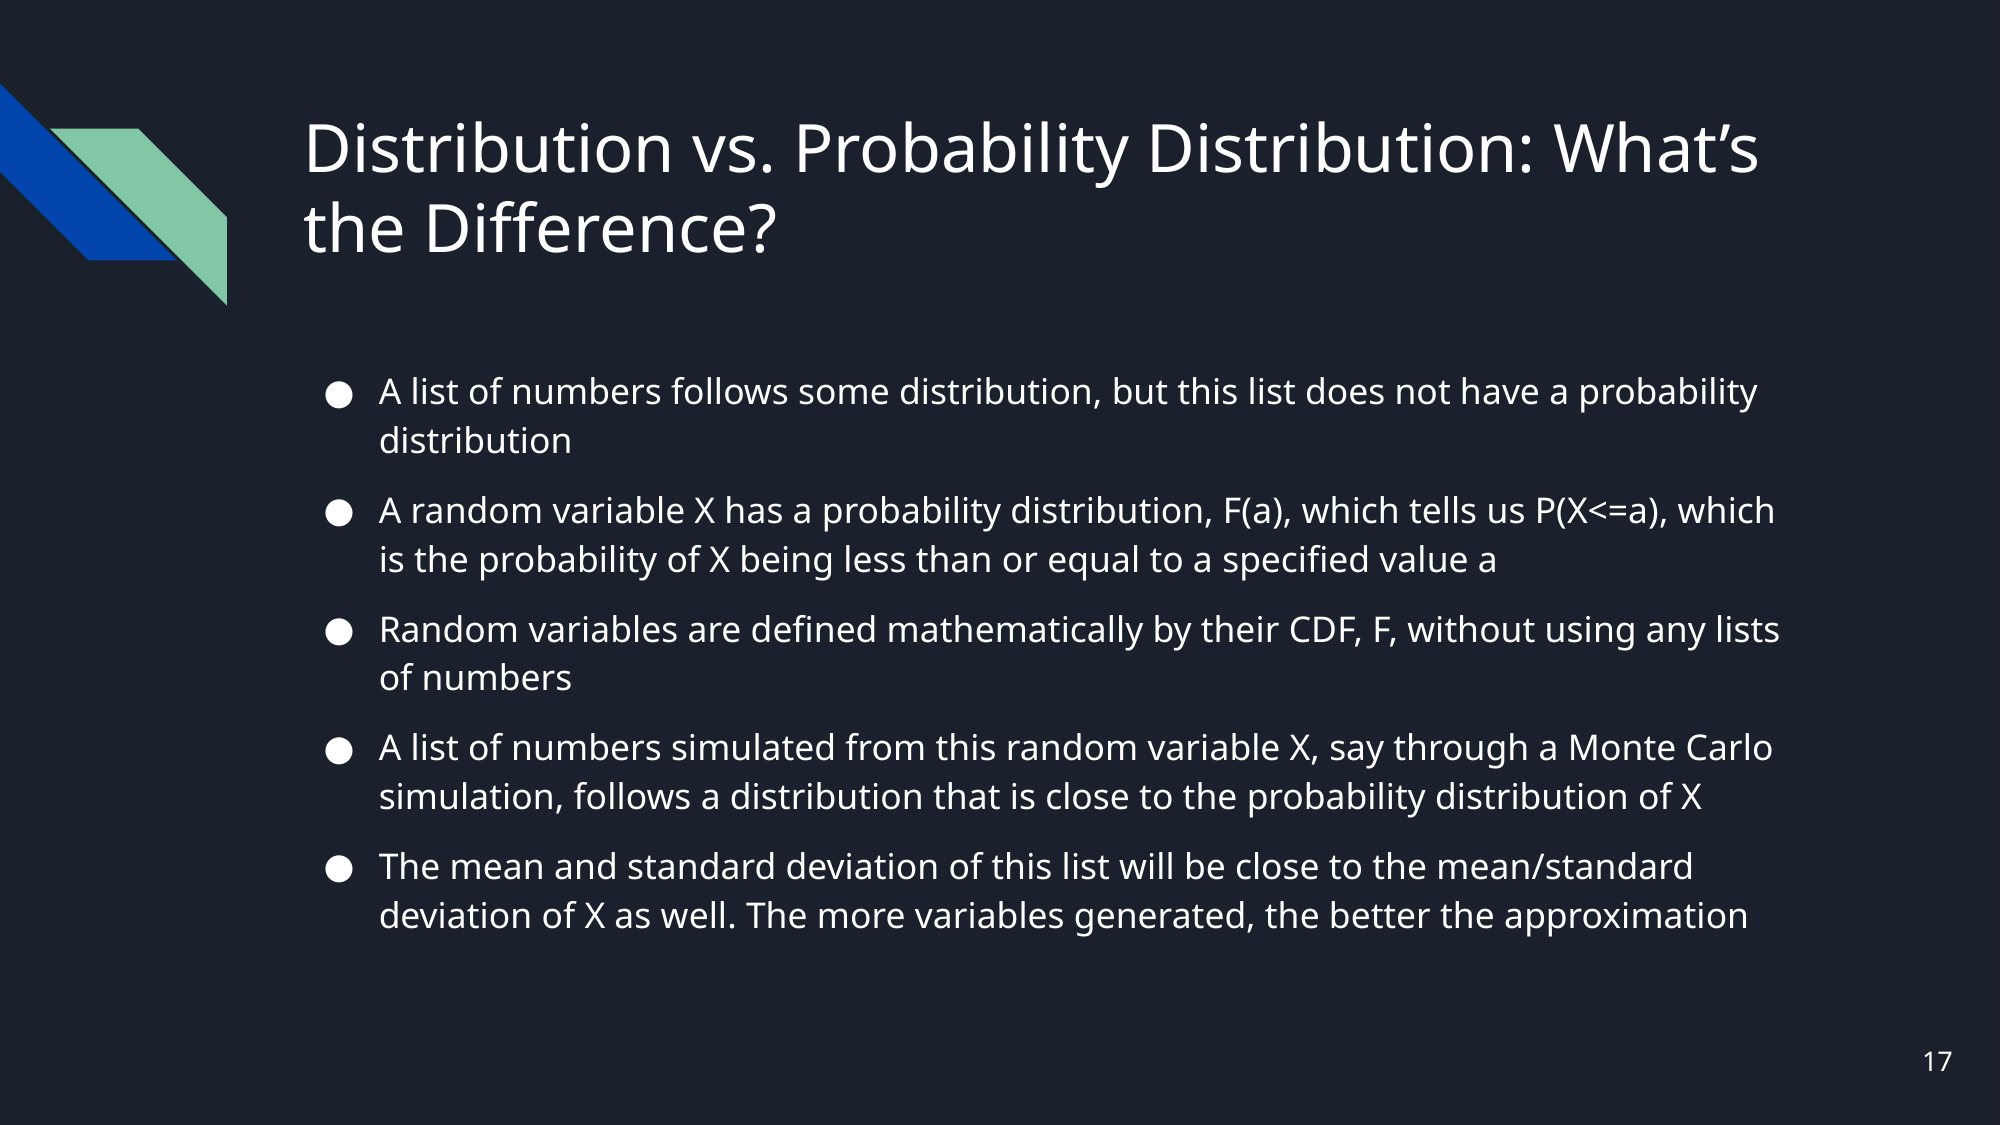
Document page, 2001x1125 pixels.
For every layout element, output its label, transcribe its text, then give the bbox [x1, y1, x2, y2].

list A list of numbers follows some distribution, but this list does not have a probability distribution A random variable X has a probability distribution, F(a), which tells us P(X<=a), which is the probability of X being less than or equal to a specified value a Random variables are defined mathematically by their CDF, F, without using any lists of numbers A list of numbers simulated from this random variable X, say through a Monte Carlo simulation, follows a distribution that is close to the probability distribution of X The mean and standard deviation of this list will be close to the mean/standard deviation of X as well. The more variables generated, the better the approximation [283, 342, 1824, 1009]
slide_number ‹#› [1853, 1019, 1974, 1106]
title Distribution vs. Probability Distribution: What’s the Difference? [283, 86, 1824, 287]
